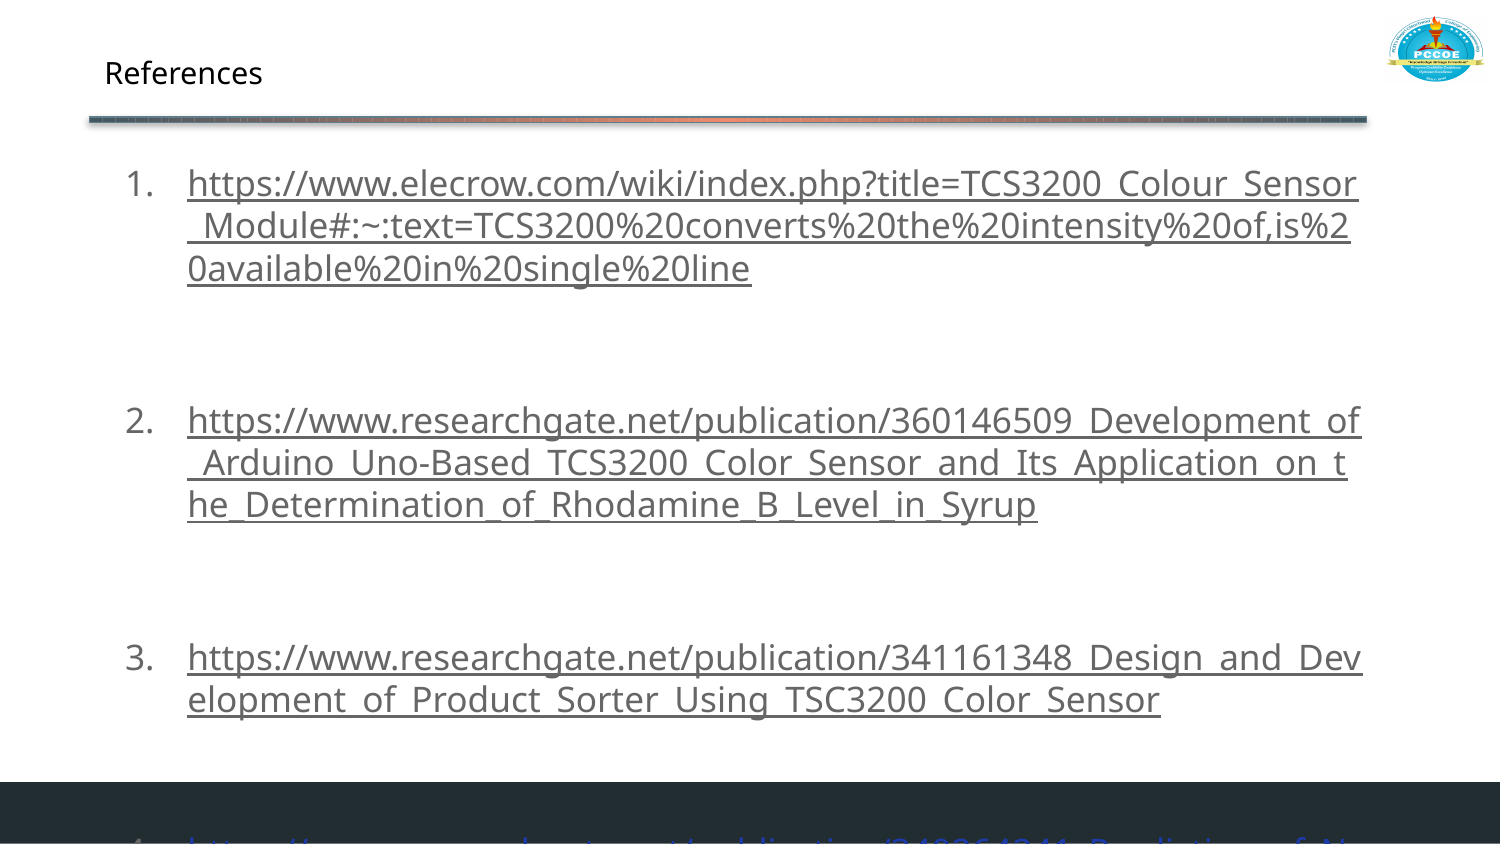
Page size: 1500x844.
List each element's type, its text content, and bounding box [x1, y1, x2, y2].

title References [89, 39, 1350, 106]
picture [1383, 15, 1489, 83]
list https://www.elecrow.com/wiki/index.php?title=TCS3200_Colour_Sensor_Module#:~:text=TCS3200%20converts%20the%20intensity%20of,is%20available%20in%20single%20line https://www.researchgate.net/publication/360146509_Development_of_Arduino_Uno-Based_TCS3200_Color_Sensor_and_Its_Application_on_the_Determination_of_Rhodamine_B_Level_in_Syrup https://www.researchgate.net/publication/341161348_Design_and_Development_of_Product_Sorter_Using_TSC3200_Color_Sensor https://www.researchgate.net/publication/340264241_Prediction_of_Nutrients_N_P_K_in_soil_using_Color_Sensor_TCS3200 [89, 138, 1384, 735]
